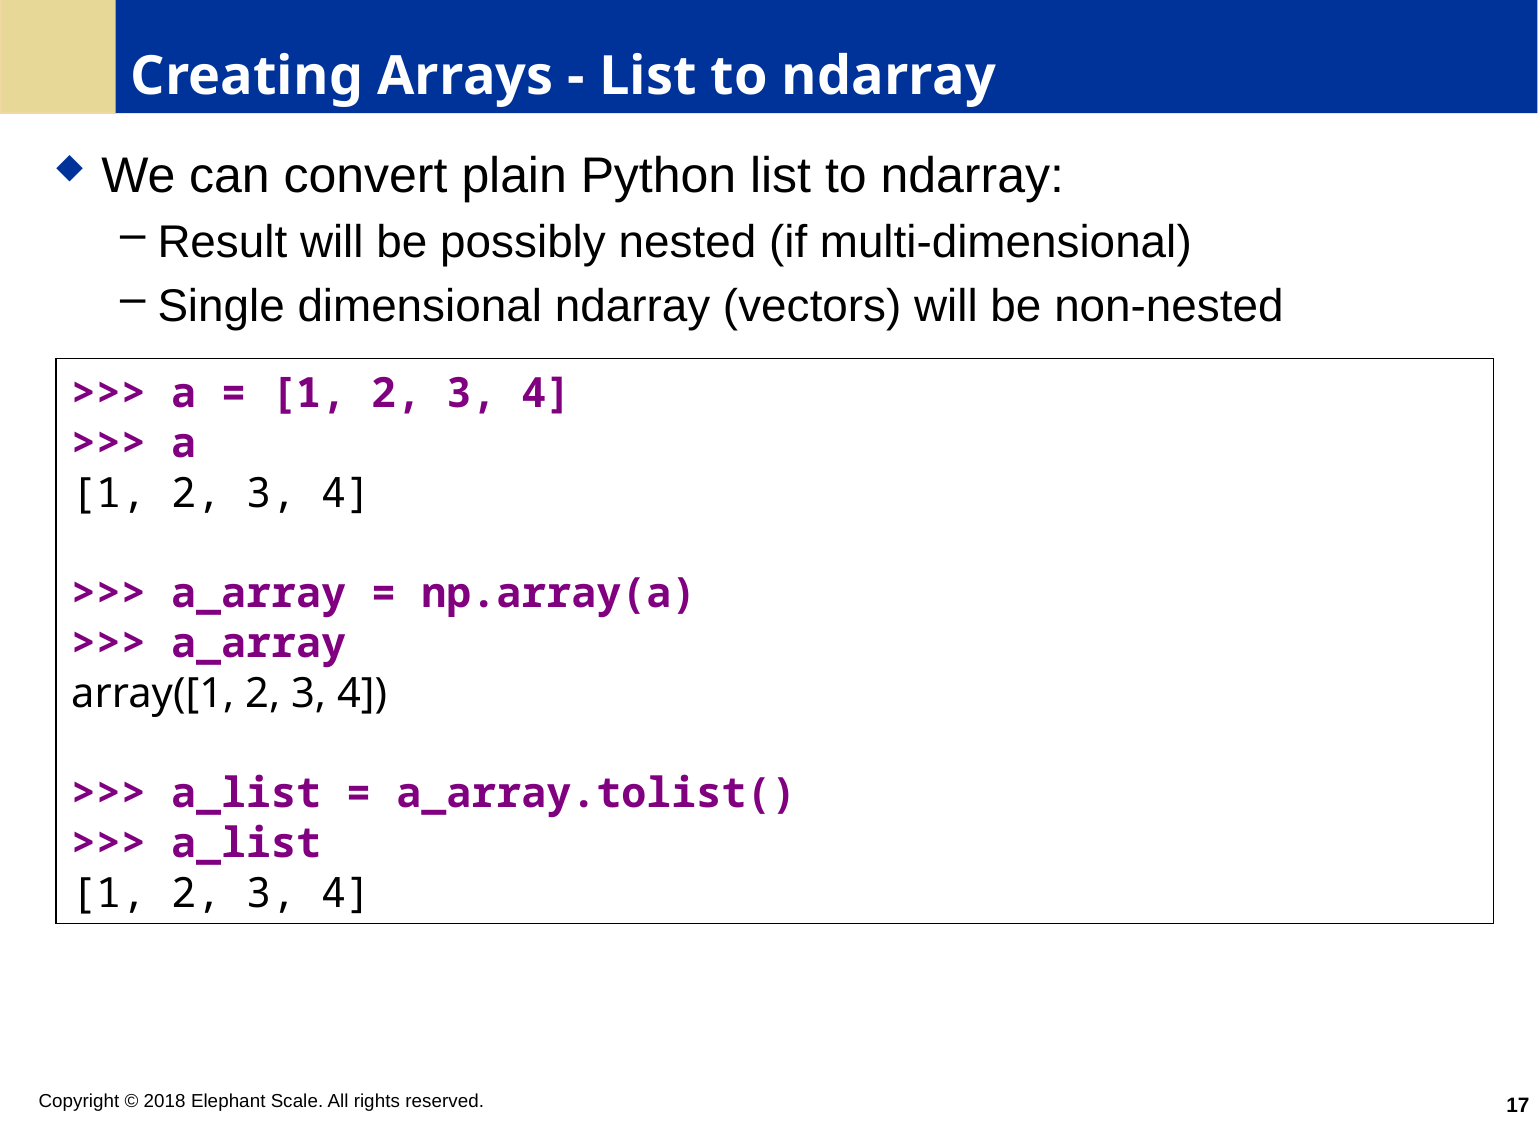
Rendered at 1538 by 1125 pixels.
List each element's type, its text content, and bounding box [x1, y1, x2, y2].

list We can convert plain Python list to ndarray: Result will be possibly nested (if multi-dimensional) Single dimensional ndarray (vectors) will be non-nested [38, 134, 1500, 1061]
footer Copyright © 2018 Elephant Scale. All rights reserved. [38, 1088, 932, 1112]
text_box >>> a = [1, 2, 3, 4] >>> a [1, 2, 3, 4] >>> a_array = np.array(a) >>> a_array array([1, 2, 3, 4]) >>> a_list = a_array.tolist() >>> a_list [1, 2, 3, 4] [56, 358, 1494, 924]
title Creating Arrays - List to ndarray [115, 0, 1538, 114]
picture [0, 0, 115, 114]
slide_number 17 [1439, 1079, 1530, 1117]
